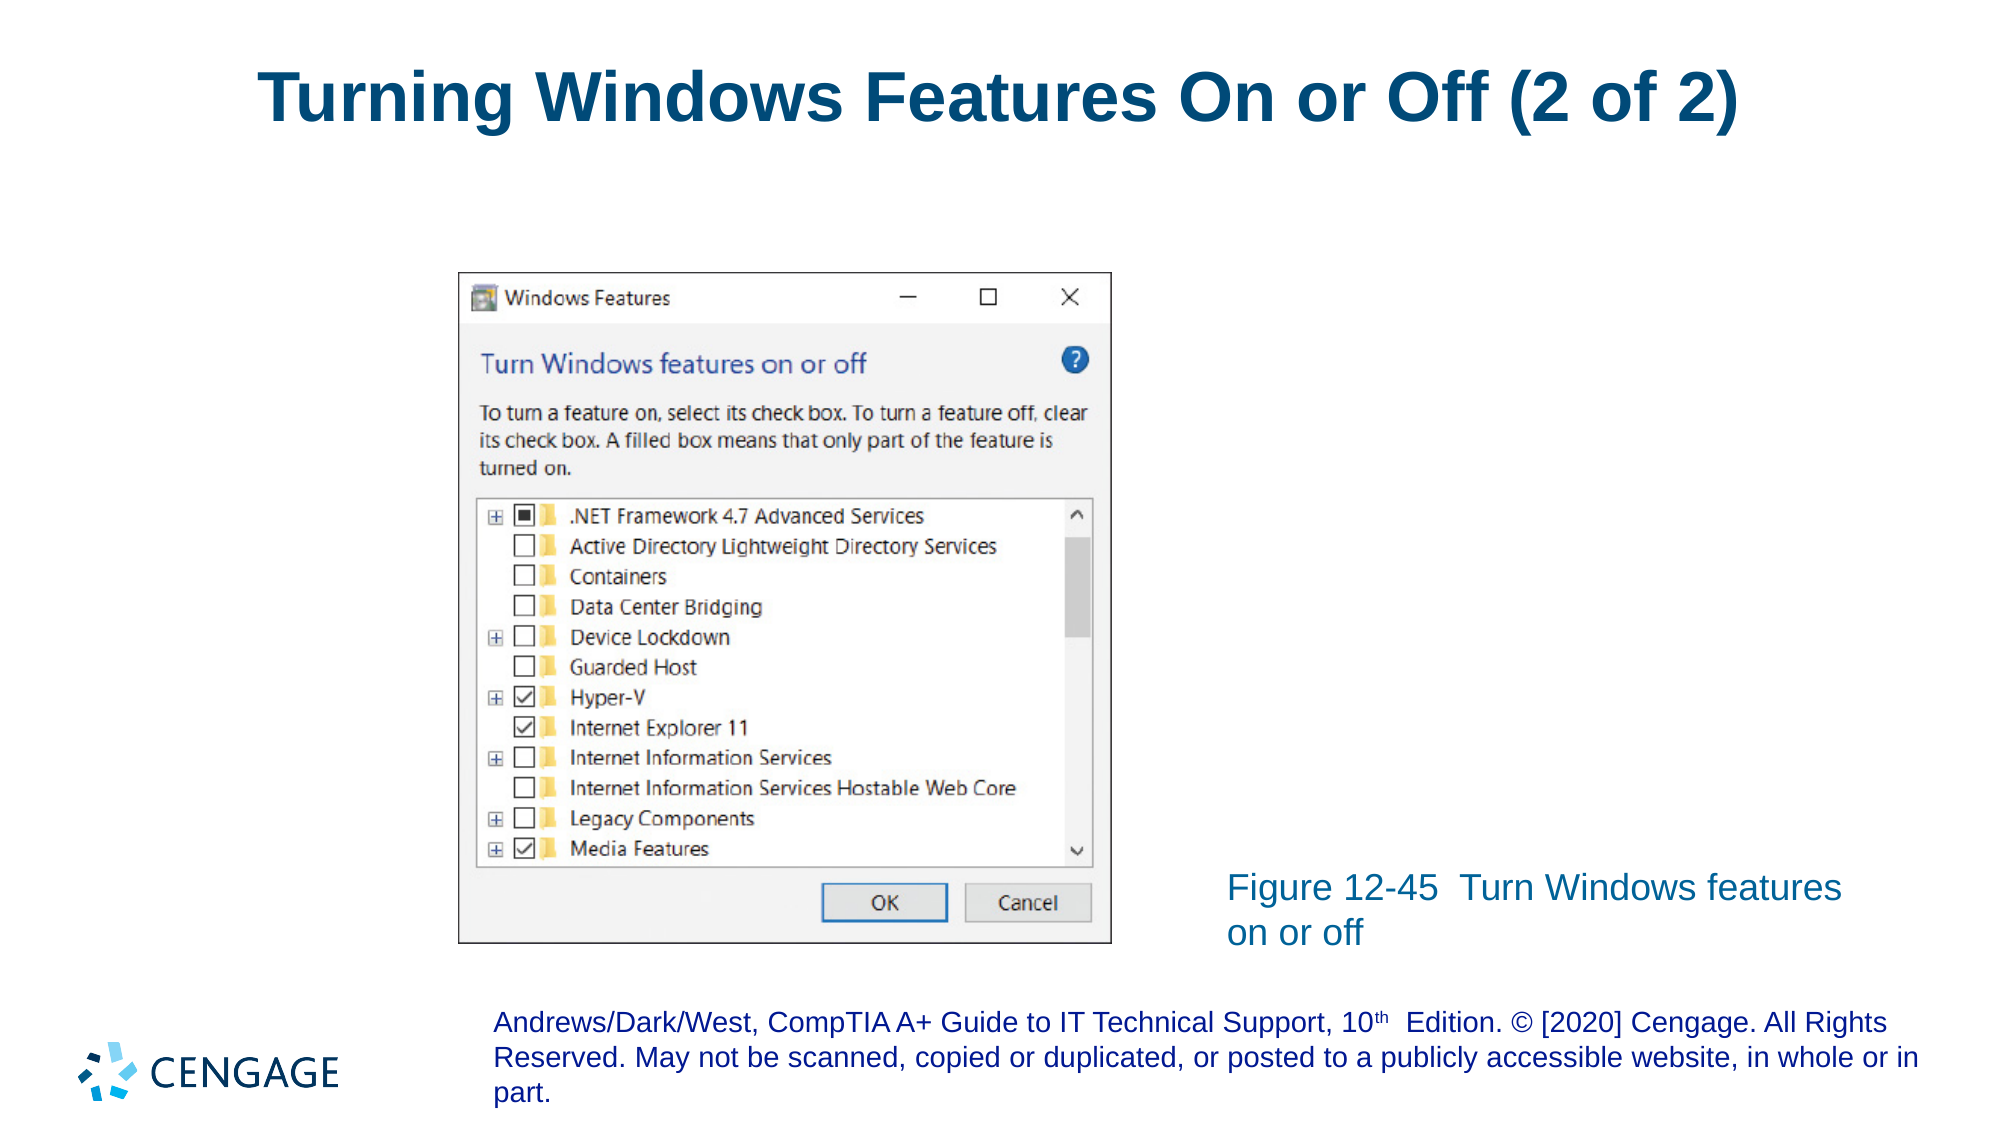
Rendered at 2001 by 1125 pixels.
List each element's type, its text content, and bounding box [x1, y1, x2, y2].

picture [78, 1042, 338, 1101]
picture [458, 272, 1112, 944]
title Turning Windows Features On or Off (2 of 2) [137, 59, 1863, 171]
list Figure 12-45 Turn Windows features on or off [1226, 862, 1880, 965]
